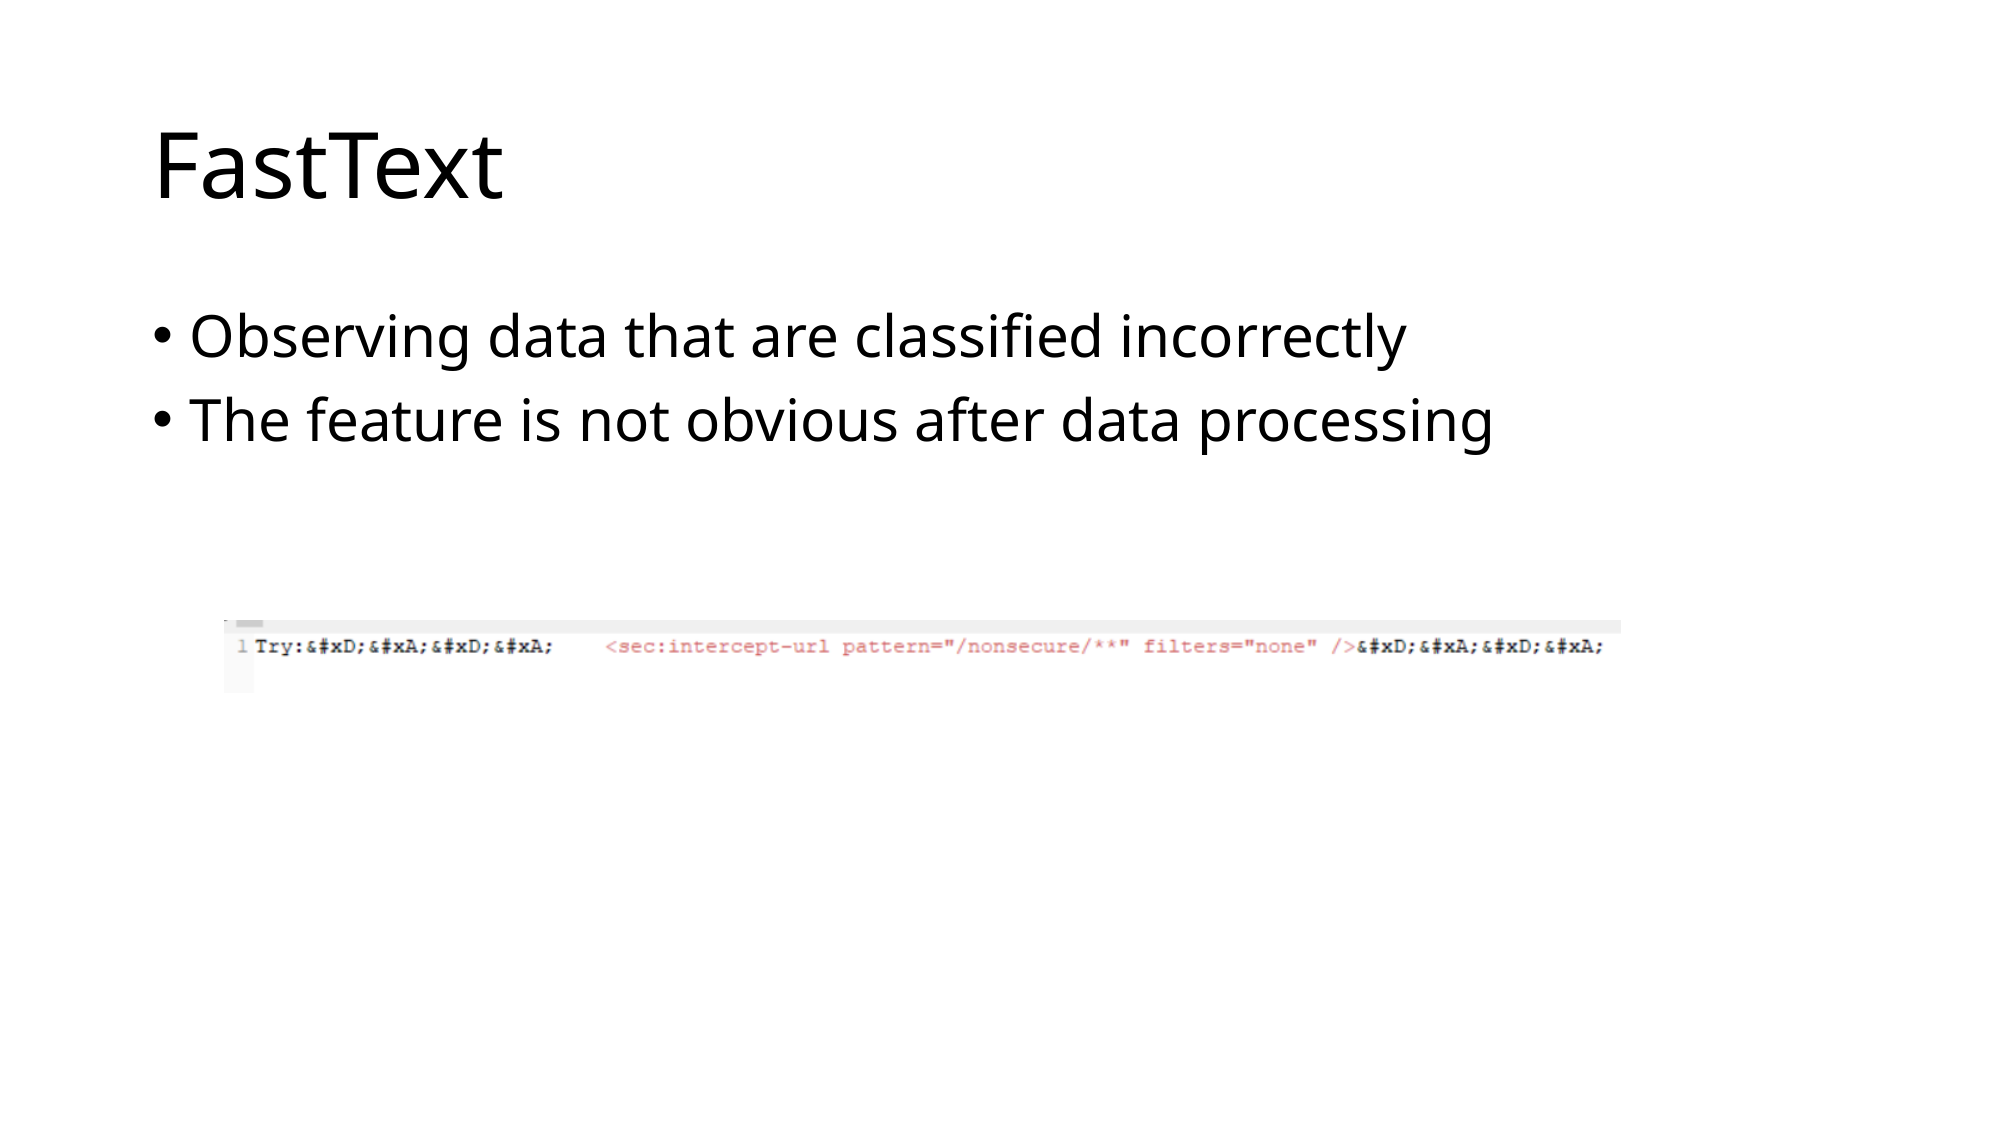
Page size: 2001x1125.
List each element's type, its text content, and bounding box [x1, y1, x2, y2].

picture [224, 620, 1621, 693]
list Observing data that are classified incorrectly The feature is not obvious after data processing [137, 299, 1863, 1014]
title FastText [137, 59, 1863, 278]
